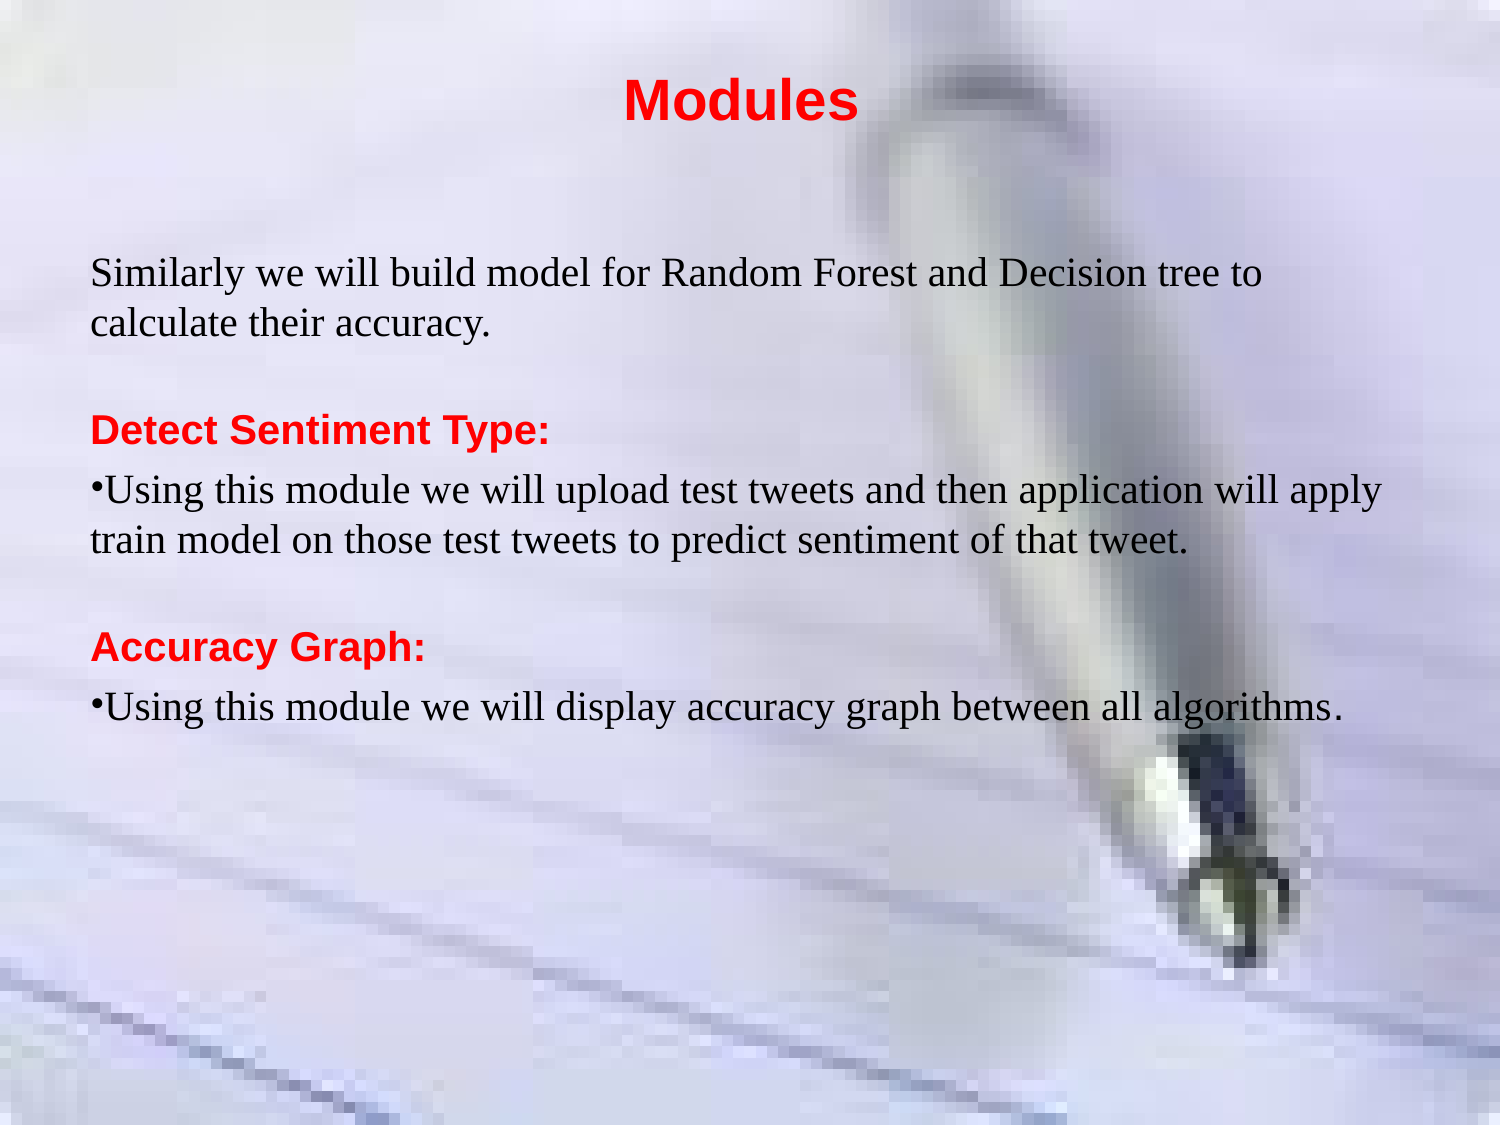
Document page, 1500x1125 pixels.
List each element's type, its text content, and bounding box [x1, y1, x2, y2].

picture [0, 0, 1500, 1125]
title Modules [75, 45, 1425, 150]
list Similarly we will build model for Random Forest and Decision tree to calculate their accuracy. Detect Sentiment Type: Using this module we will upload test tweets and then application will apply train model on those test tweets to predict sentiment of that tweet. Accuracy Graph: Using this module we will display accuracy graph between all algorithms. [75, 187, 1425, 930]
